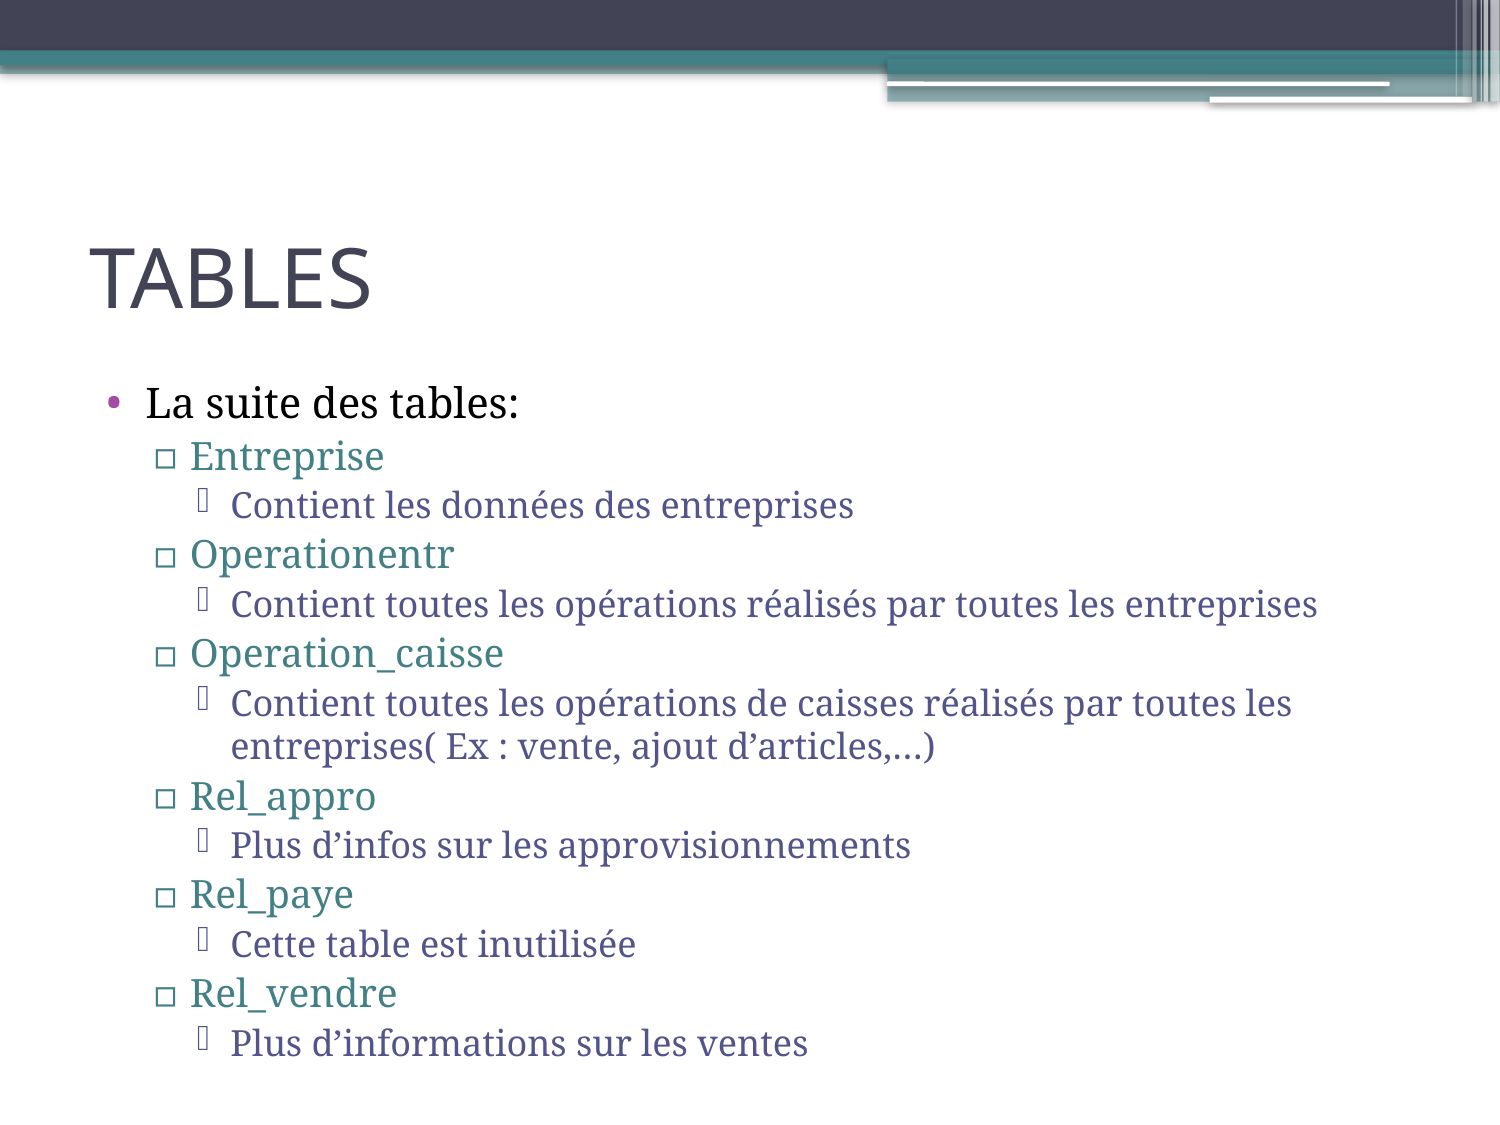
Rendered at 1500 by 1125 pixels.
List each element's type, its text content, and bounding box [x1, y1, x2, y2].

list La suite des tables: Entreprise Contient les données des entreprises Operationentr Contient toutes les opérations réalisés par toutes les entreprises Operation_caisse Contient toutes les opérations de caisses réalisés par toutes les entreprises( Ex : vente, ajout d’articles,…) Rel_appro Plus d’infos sur les approvisionnements Rel_paye Cette table est inutilisée Rel_vendre Plus d’informations sur les ventes [75, 368, 1425, 1079]
title TABLES [75, 187, 1425, 363]
